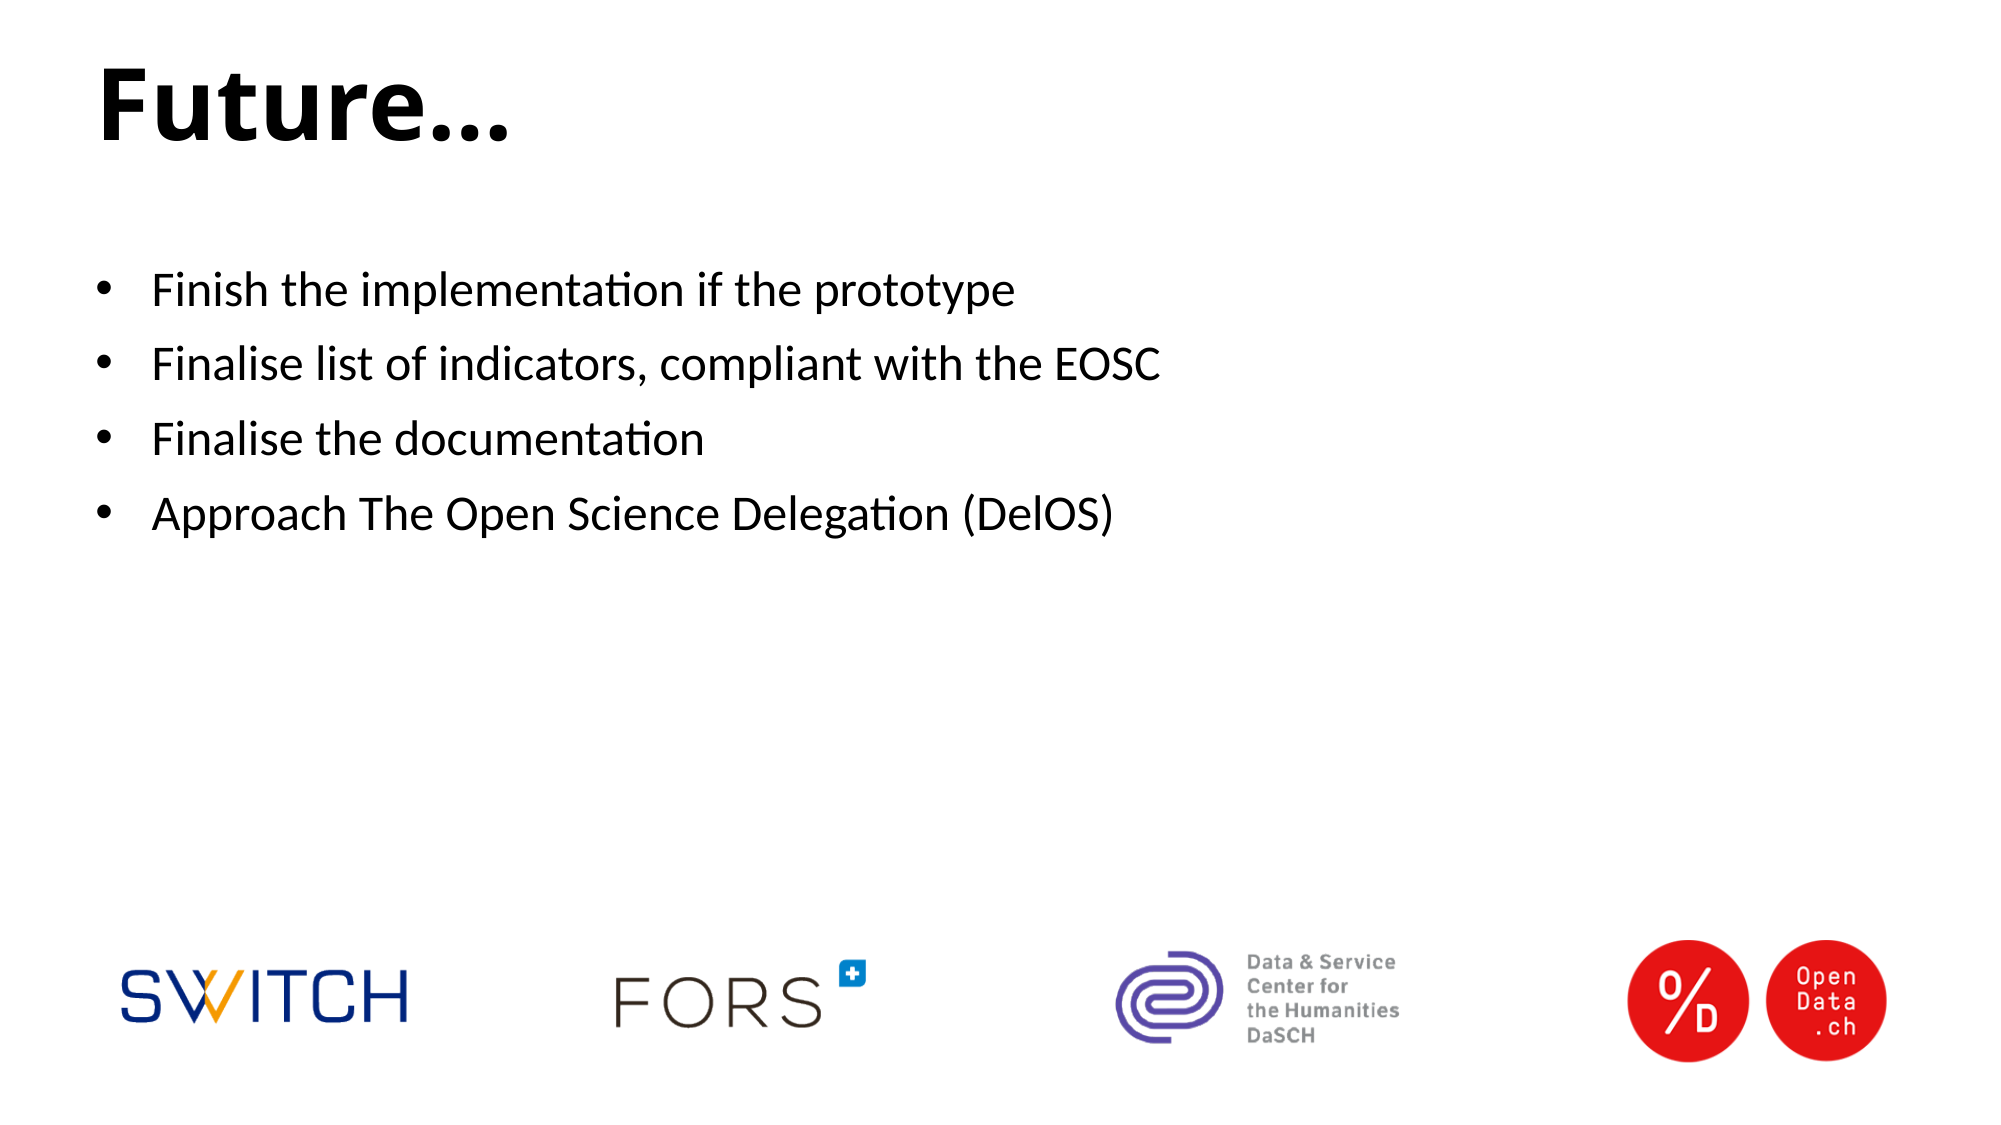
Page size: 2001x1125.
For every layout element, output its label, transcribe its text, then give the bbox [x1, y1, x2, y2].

picture [1096, 940, 1464, 1054]
picture [557, 937, 925, 1051]
subtitle Finish the implementation if the prototype Finalise list of indicators, compliant with the EOSC Finalise the documentation Approach The Open Science Delegation (DelOS) [80, 255, 2000, 707]
picture [1574, 940, 1939, 1112]
picture [80, 940, 448, 1054]
title Future… [80, 34, 1977, 170]
